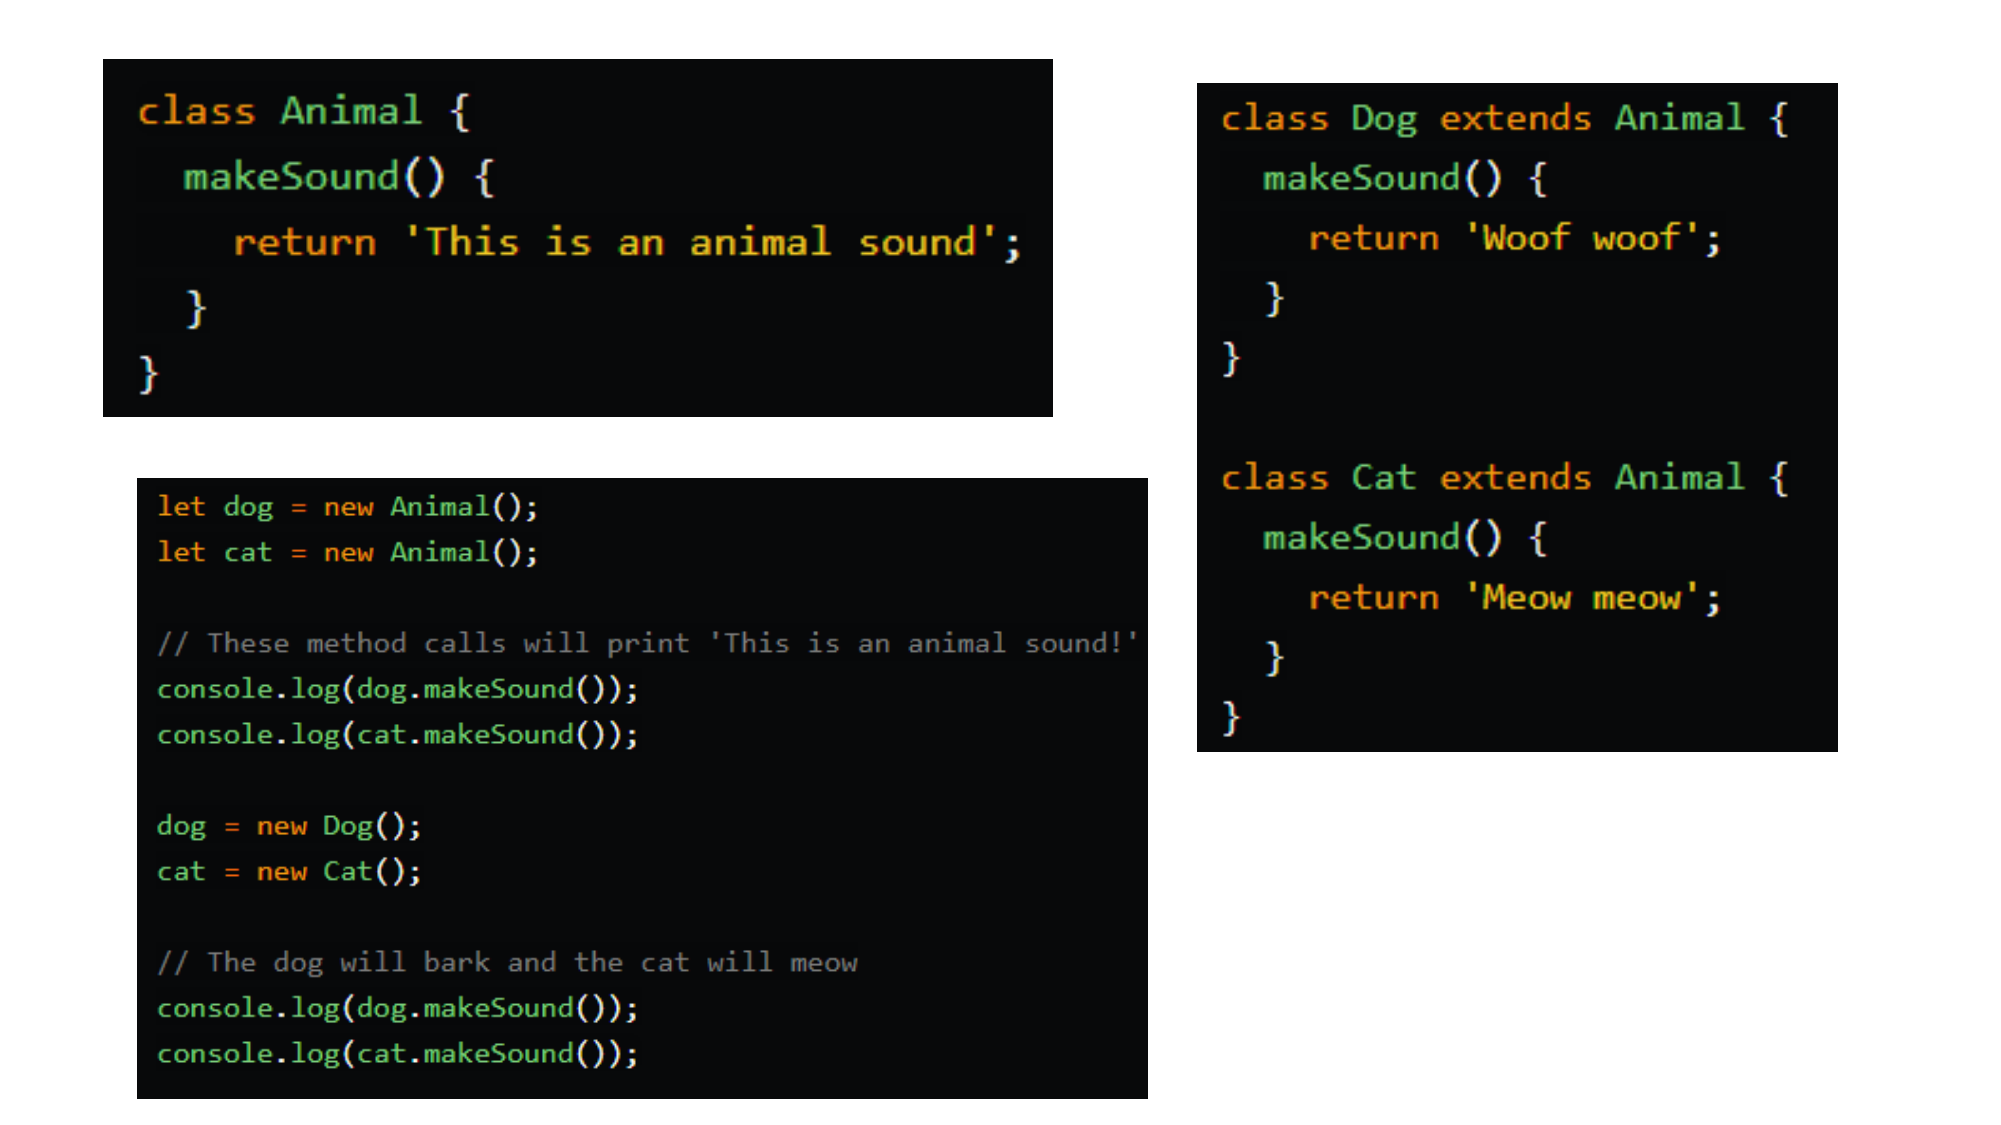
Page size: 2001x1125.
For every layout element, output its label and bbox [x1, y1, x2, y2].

picture [103, 59, 1053, 417]
picture [1197, 83, 1838, 752]
picture [137, 478, 1148, 1099]
